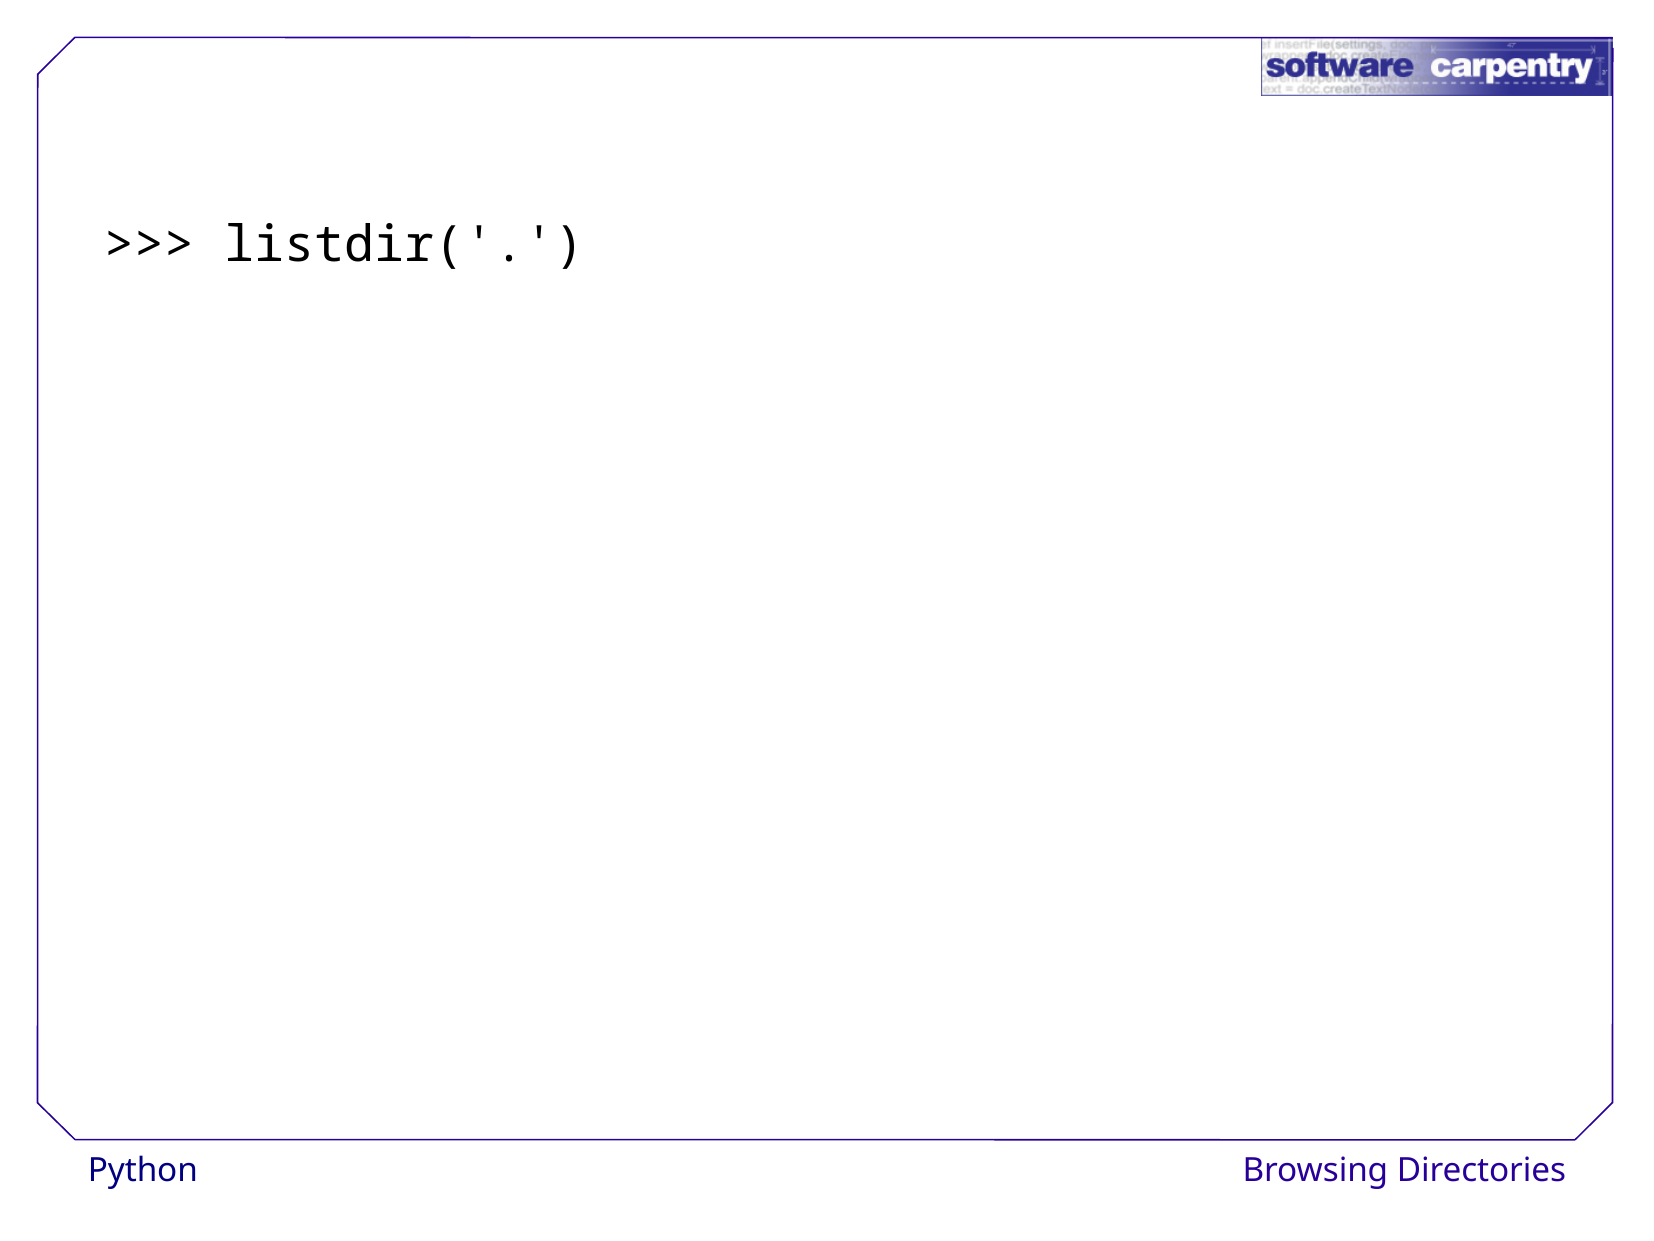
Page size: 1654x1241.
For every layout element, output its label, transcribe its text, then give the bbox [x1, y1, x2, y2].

text_box >>> listdir('.') [89, 128, 1512, 1036]
picture [1261, 39, 1613, 96]
